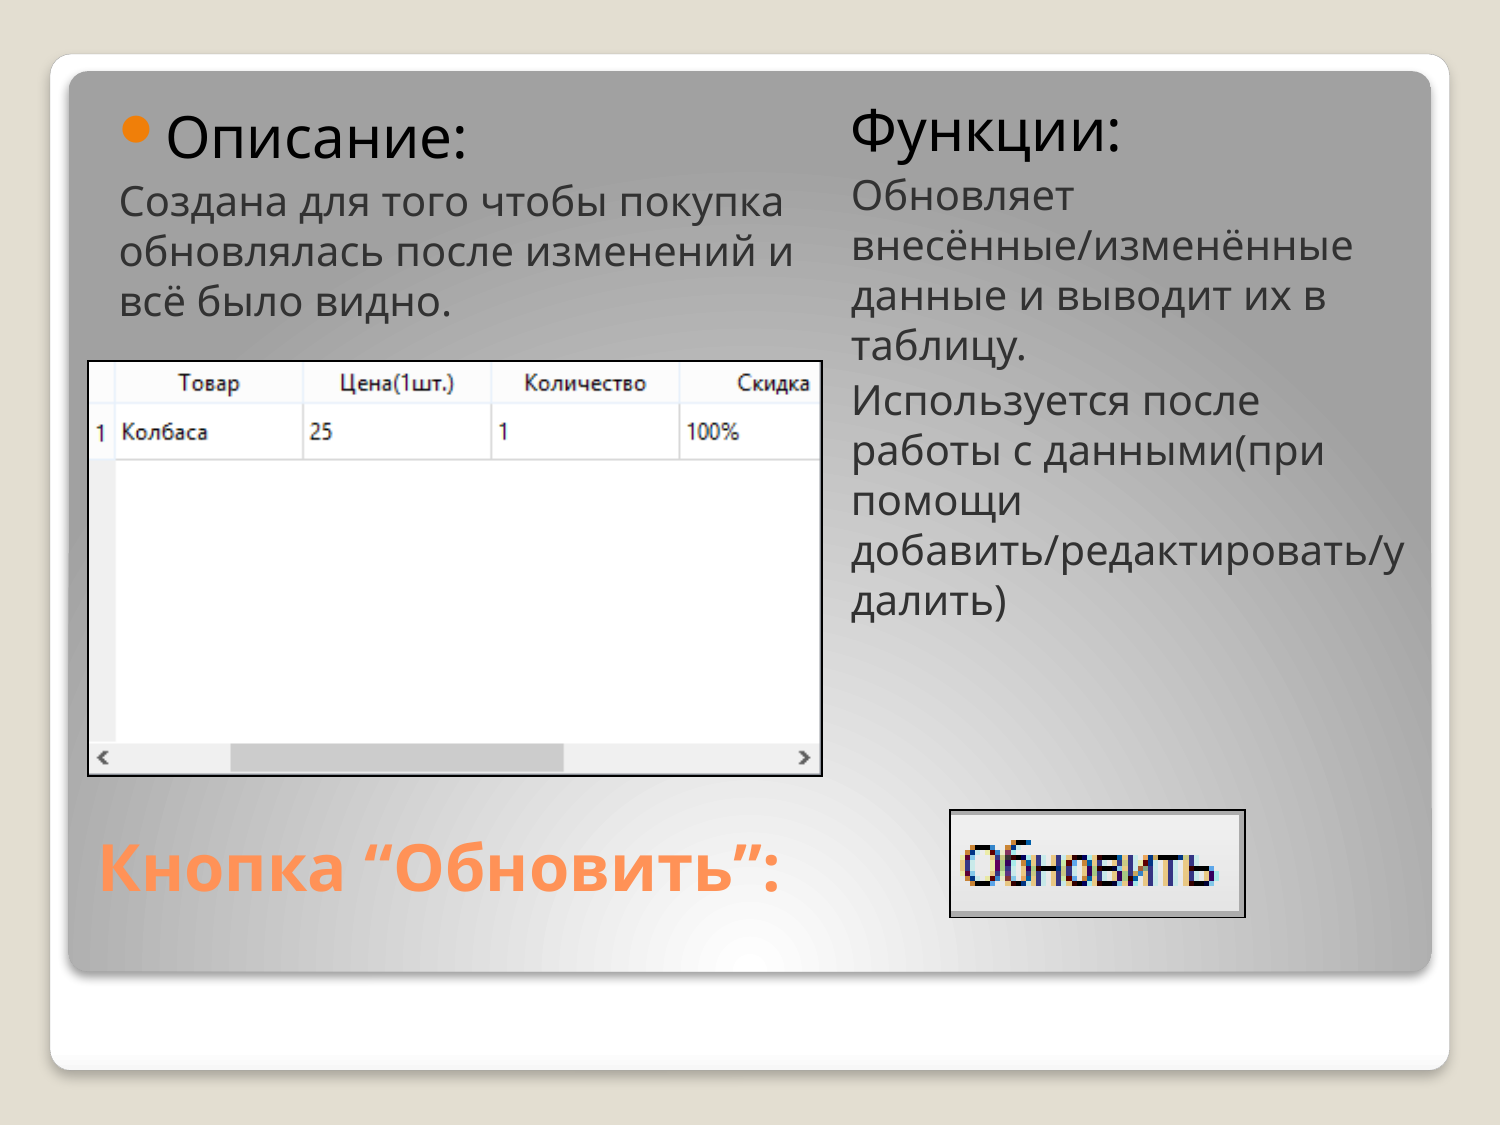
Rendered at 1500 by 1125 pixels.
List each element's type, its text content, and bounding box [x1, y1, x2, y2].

title Кнопка “Обновить”: [82, 817, 1425, 990]
picture [88, 361, 822, 776]
text_box Функции: Обновляет внесённые/изменённые данные и выводит их в таблицу. Используется после работы с данными(при помощи добавить/редактировать/удалить) [820, 78, 1436, 835]
text_box Описание: Создана для того чтобы покупка обновлялась после изменений и всё было видно. [88, 84, 820, 360]
picture [950, 810, 1245, 917]
